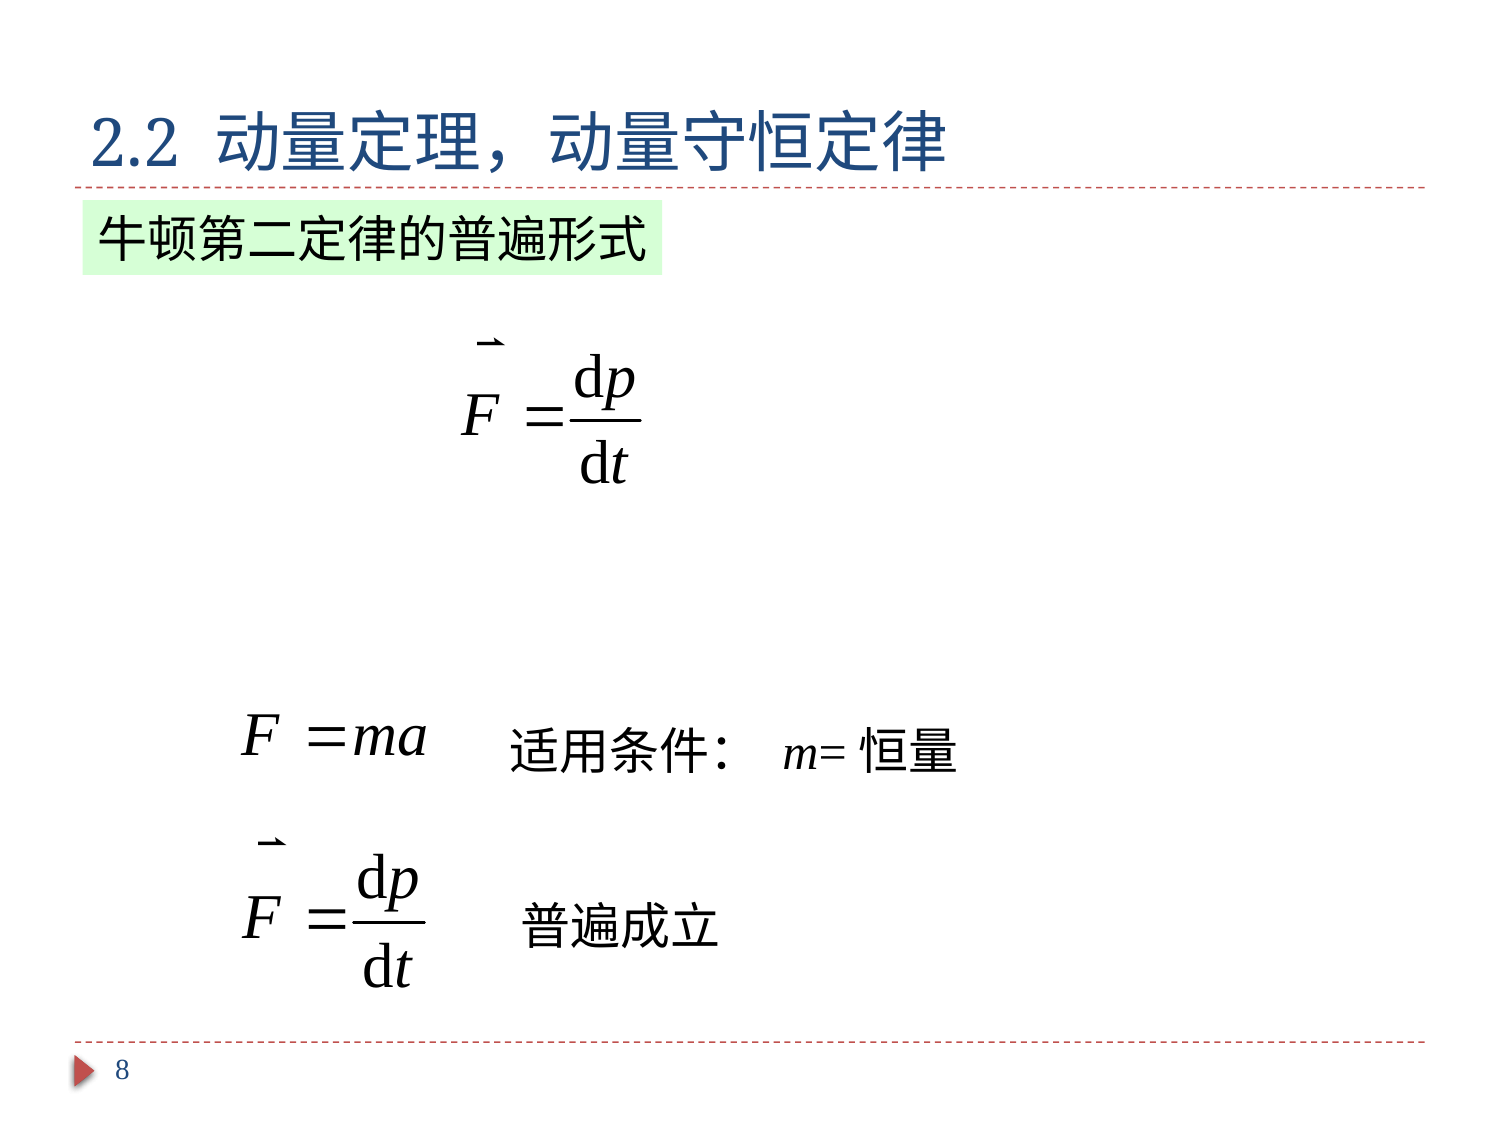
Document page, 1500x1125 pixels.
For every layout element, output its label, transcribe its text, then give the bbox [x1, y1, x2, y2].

text_box 牛顿第二定律的普遍形式 [82, 200, 663, 275]
title 2.2 动量定理，动量守恒定律 [75, 37, 1425, 188]
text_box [230, 687, 444, 771]
slide_number 8 [100, 1042, 426, 1103]
text_box 普遍成立 [505, 887, 736, 963]
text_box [230, 837, 433, 999]
text_box 适用条件： m=恒量 [494, 712, 974, 788]
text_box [449, 337, 653, 499]
